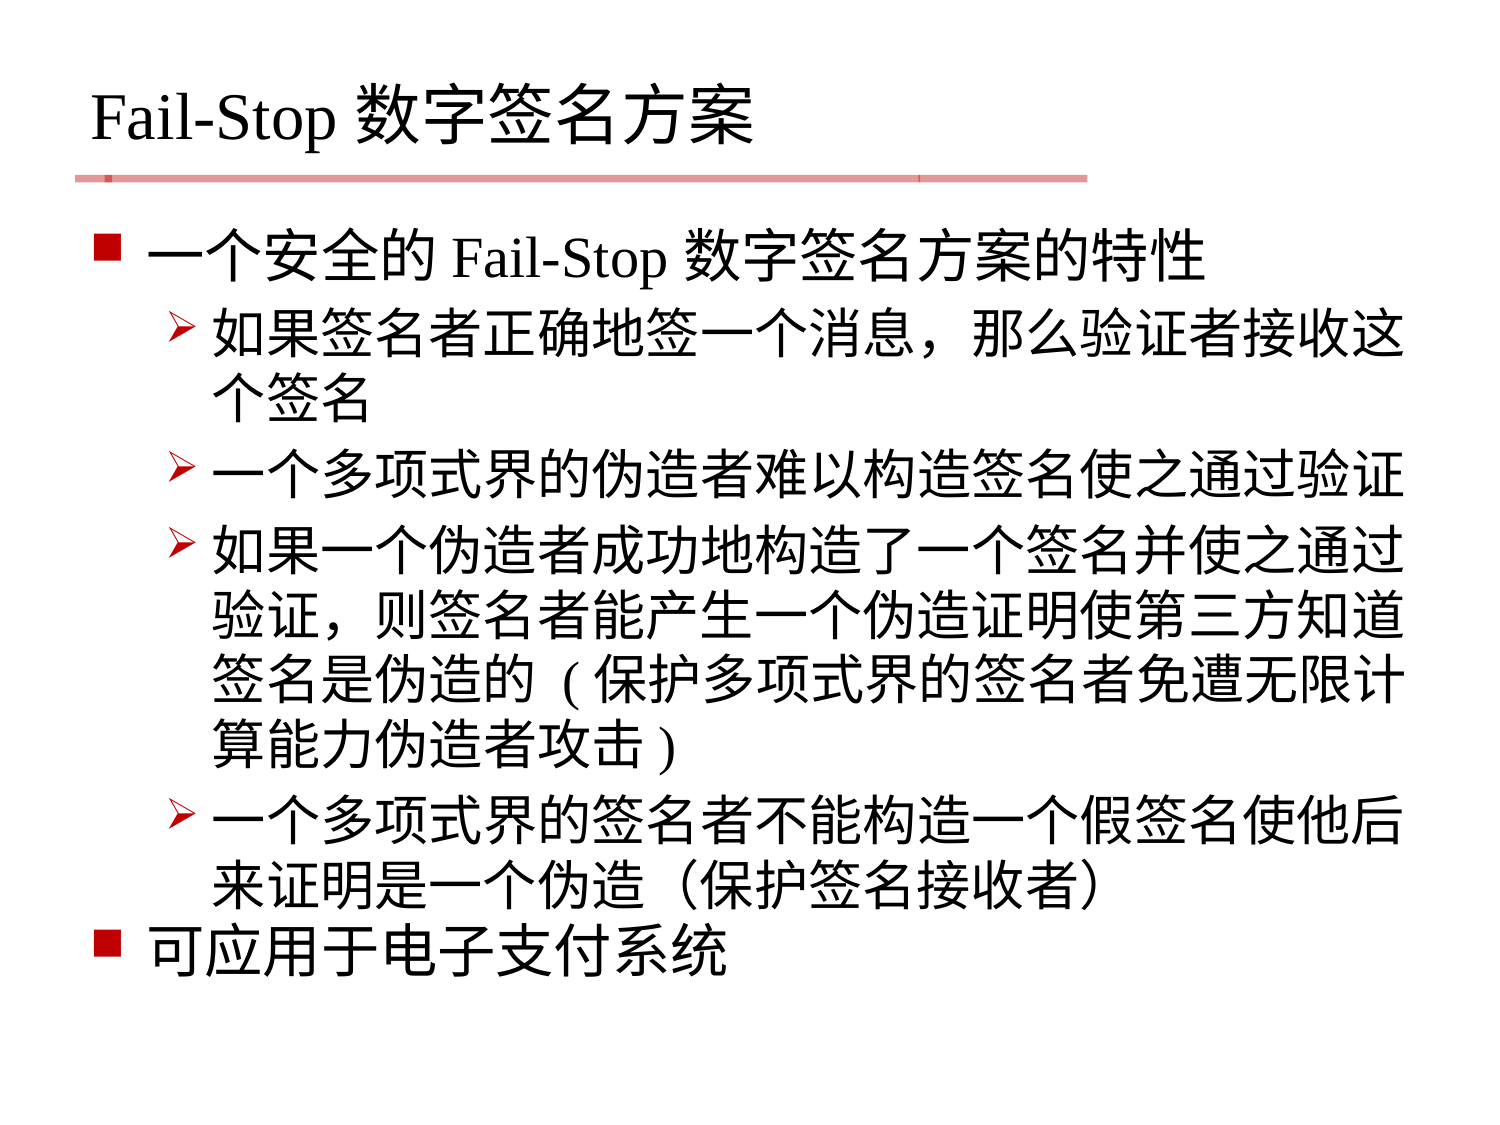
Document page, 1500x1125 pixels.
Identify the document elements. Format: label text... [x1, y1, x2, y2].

list 一个安全的Fail-Stop数字签名方案的特性 如果签名者正确地签一个消息，那么验证者接收这个签名 一个多项式界的伪造者难以构造签名使之通过验证 如果一个伪造者成功地构造了一个签名并使之通过验证，则签名者能产生一个伪造证明使第三方知道签名是伪造的 (保护多项式界的签名者免遭无限计算能力伪造者攻击) 一个多项式界的签名者不能构造一个假签名使他后来证明是一个伪造（保护签名接收者） 可应用于电子支付系统 [75, 224, 1425, 973]
title Fail-Stop数字签名方案 [75, 62, 1425, 163]
